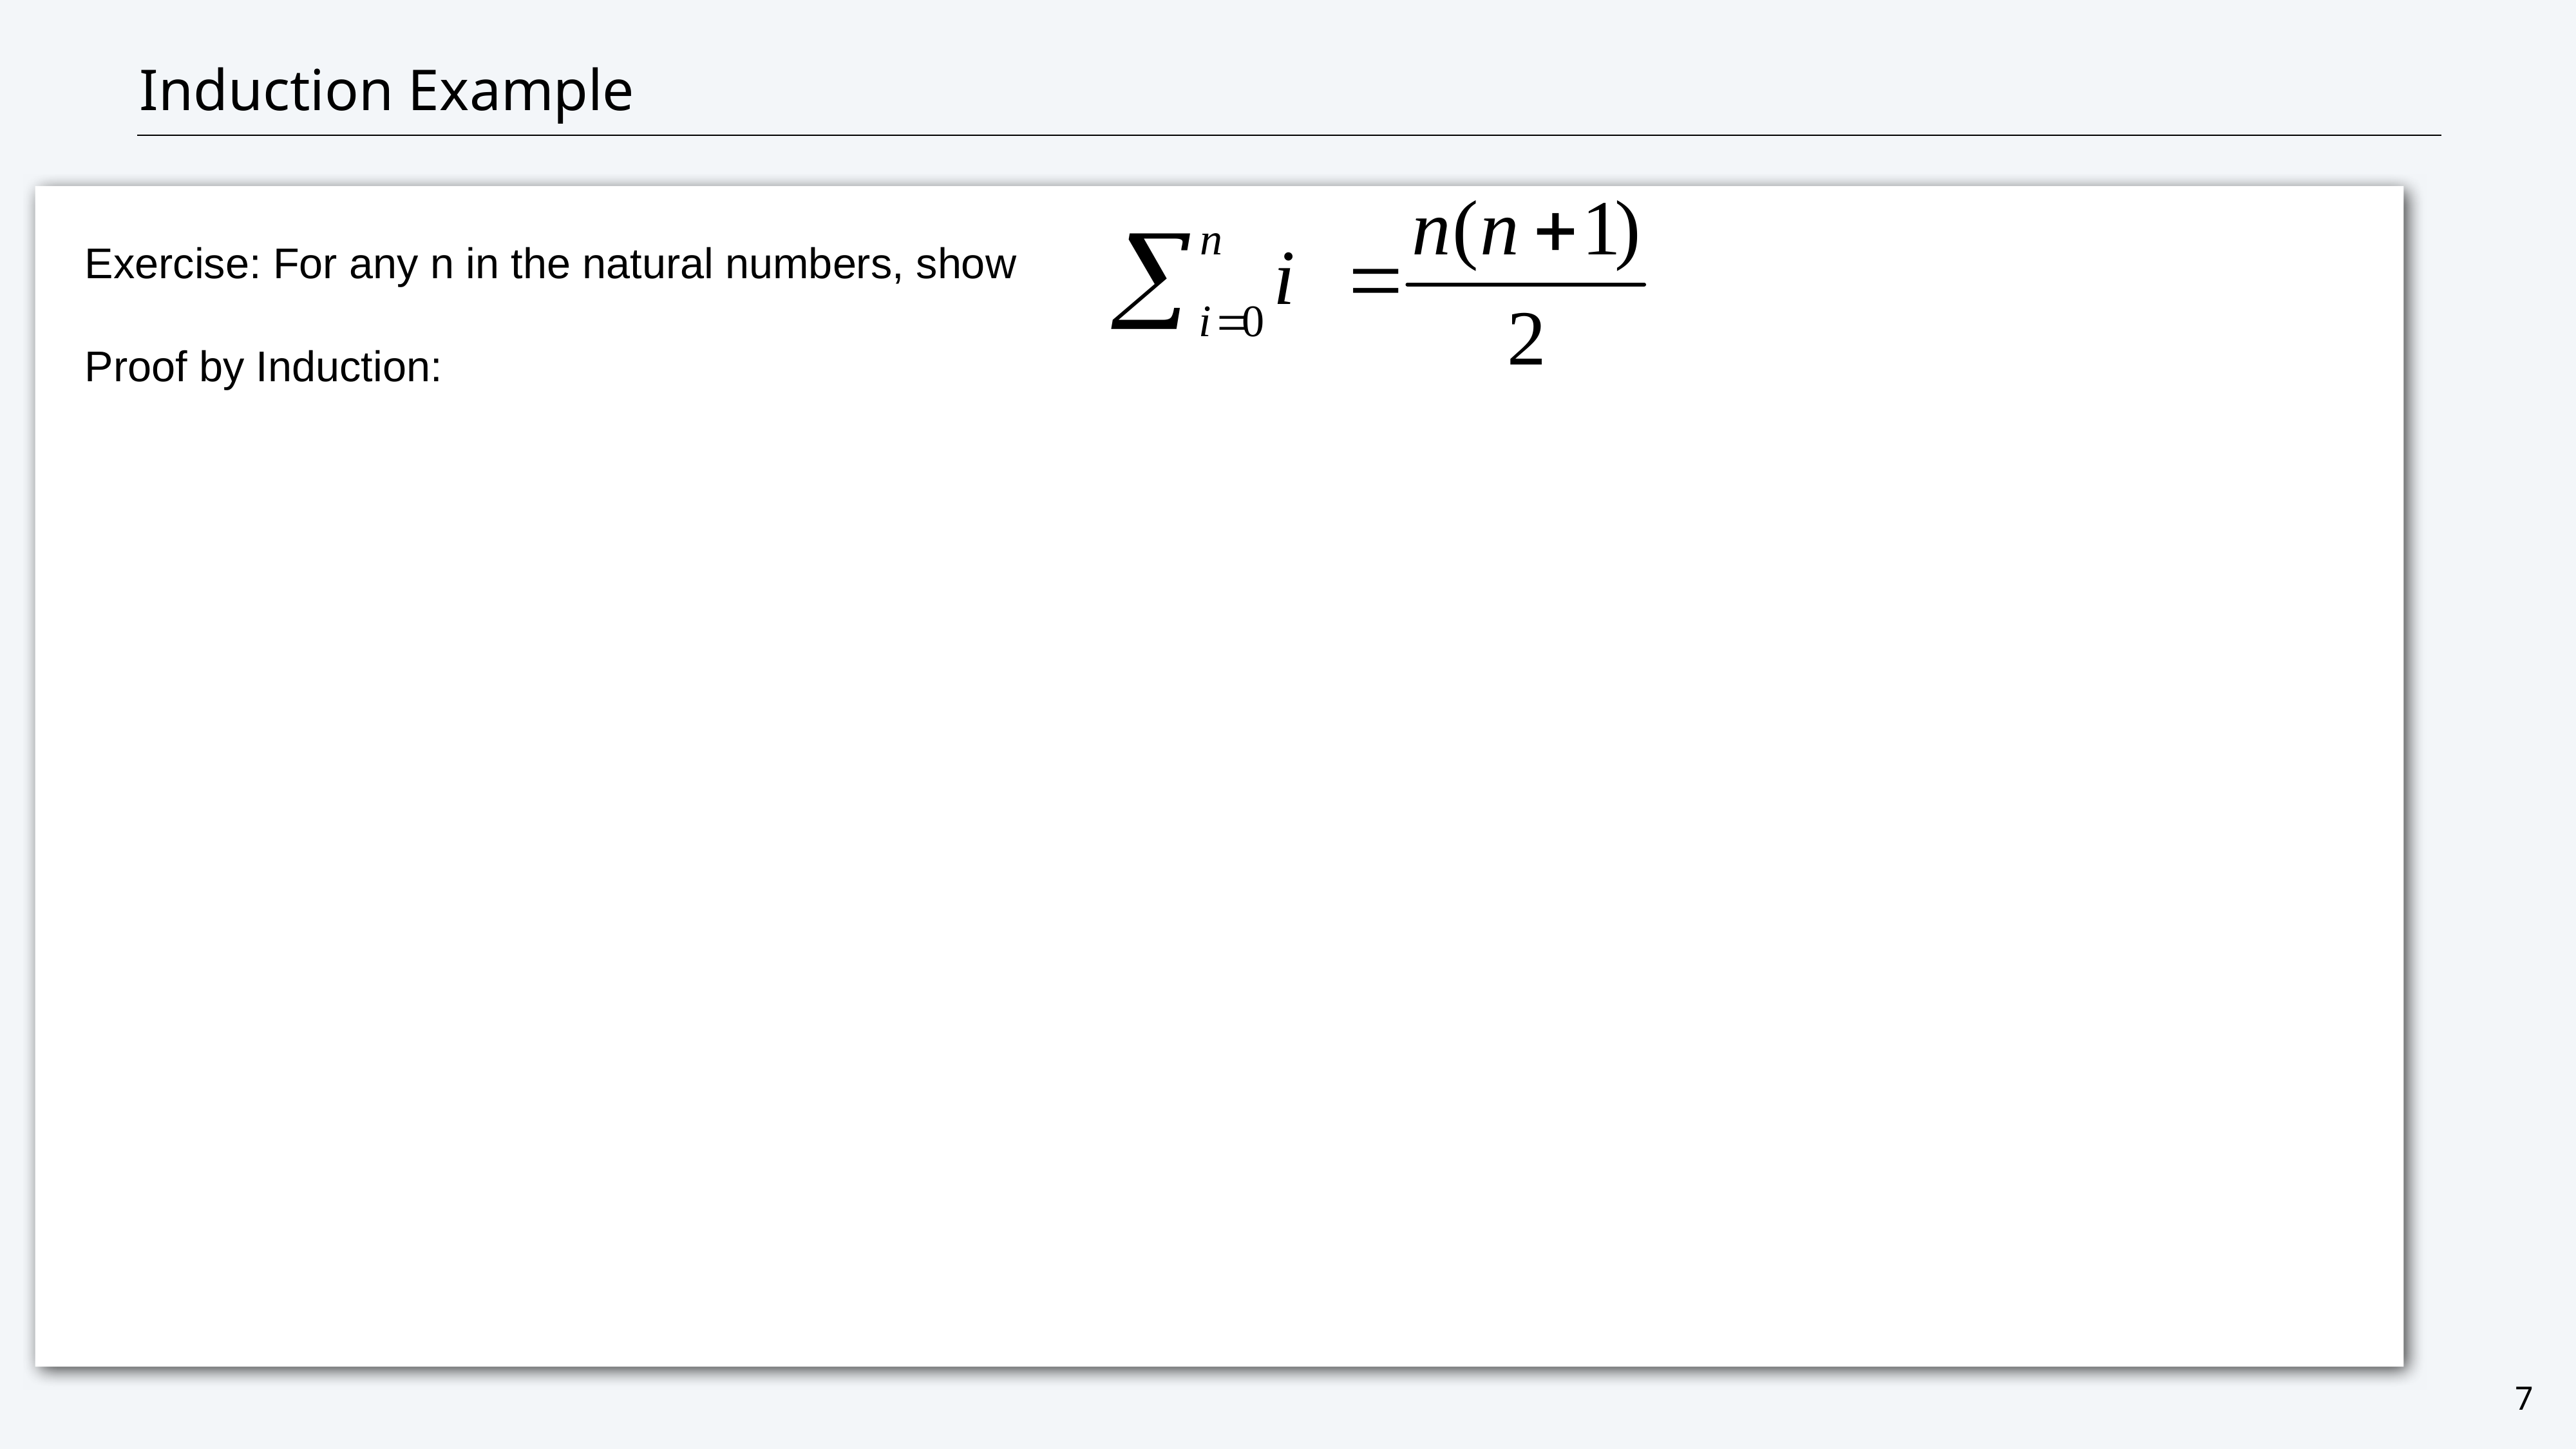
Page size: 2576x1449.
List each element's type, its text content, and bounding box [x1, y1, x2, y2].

title Induction Example [133, 39, 2320, 136]
text_box Exercise: For any n in the natural numbers, show Proof by Induction: [35, 185, 2404, 1367]
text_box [1099, 180, 1660, 383]
slide_number 7 [2503, 1379, 2546, 1426]
